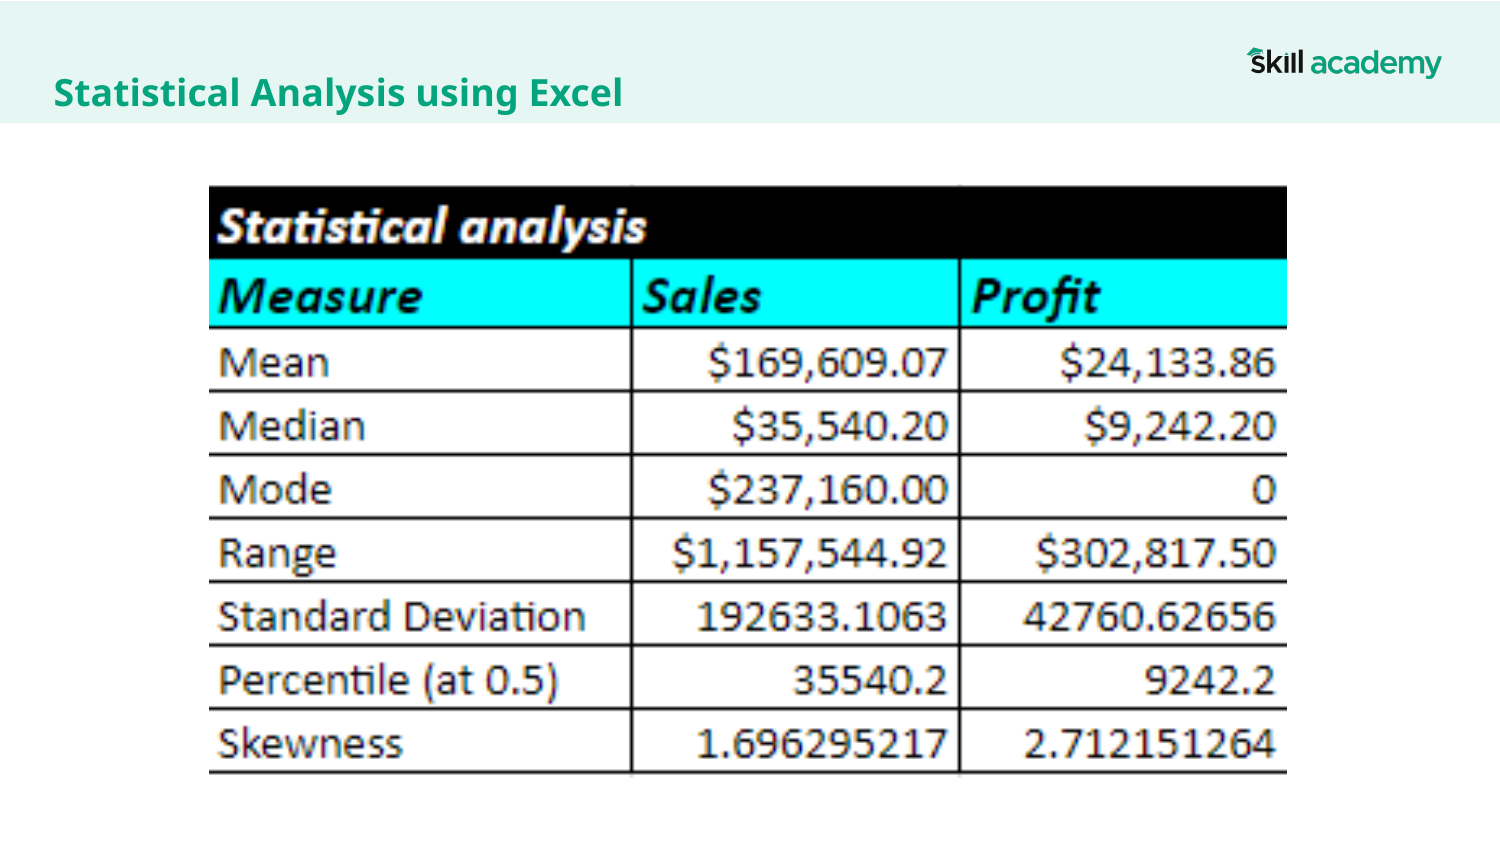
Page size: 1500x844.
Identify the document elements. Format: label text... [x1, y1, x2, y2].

picture [209, 183, 1287, 778]
title Statistical Analysis using Excel [38, 53, 1437, 139]
list [51, 184, 1449, 799]
picture [1245, 45, 1442, 80]
